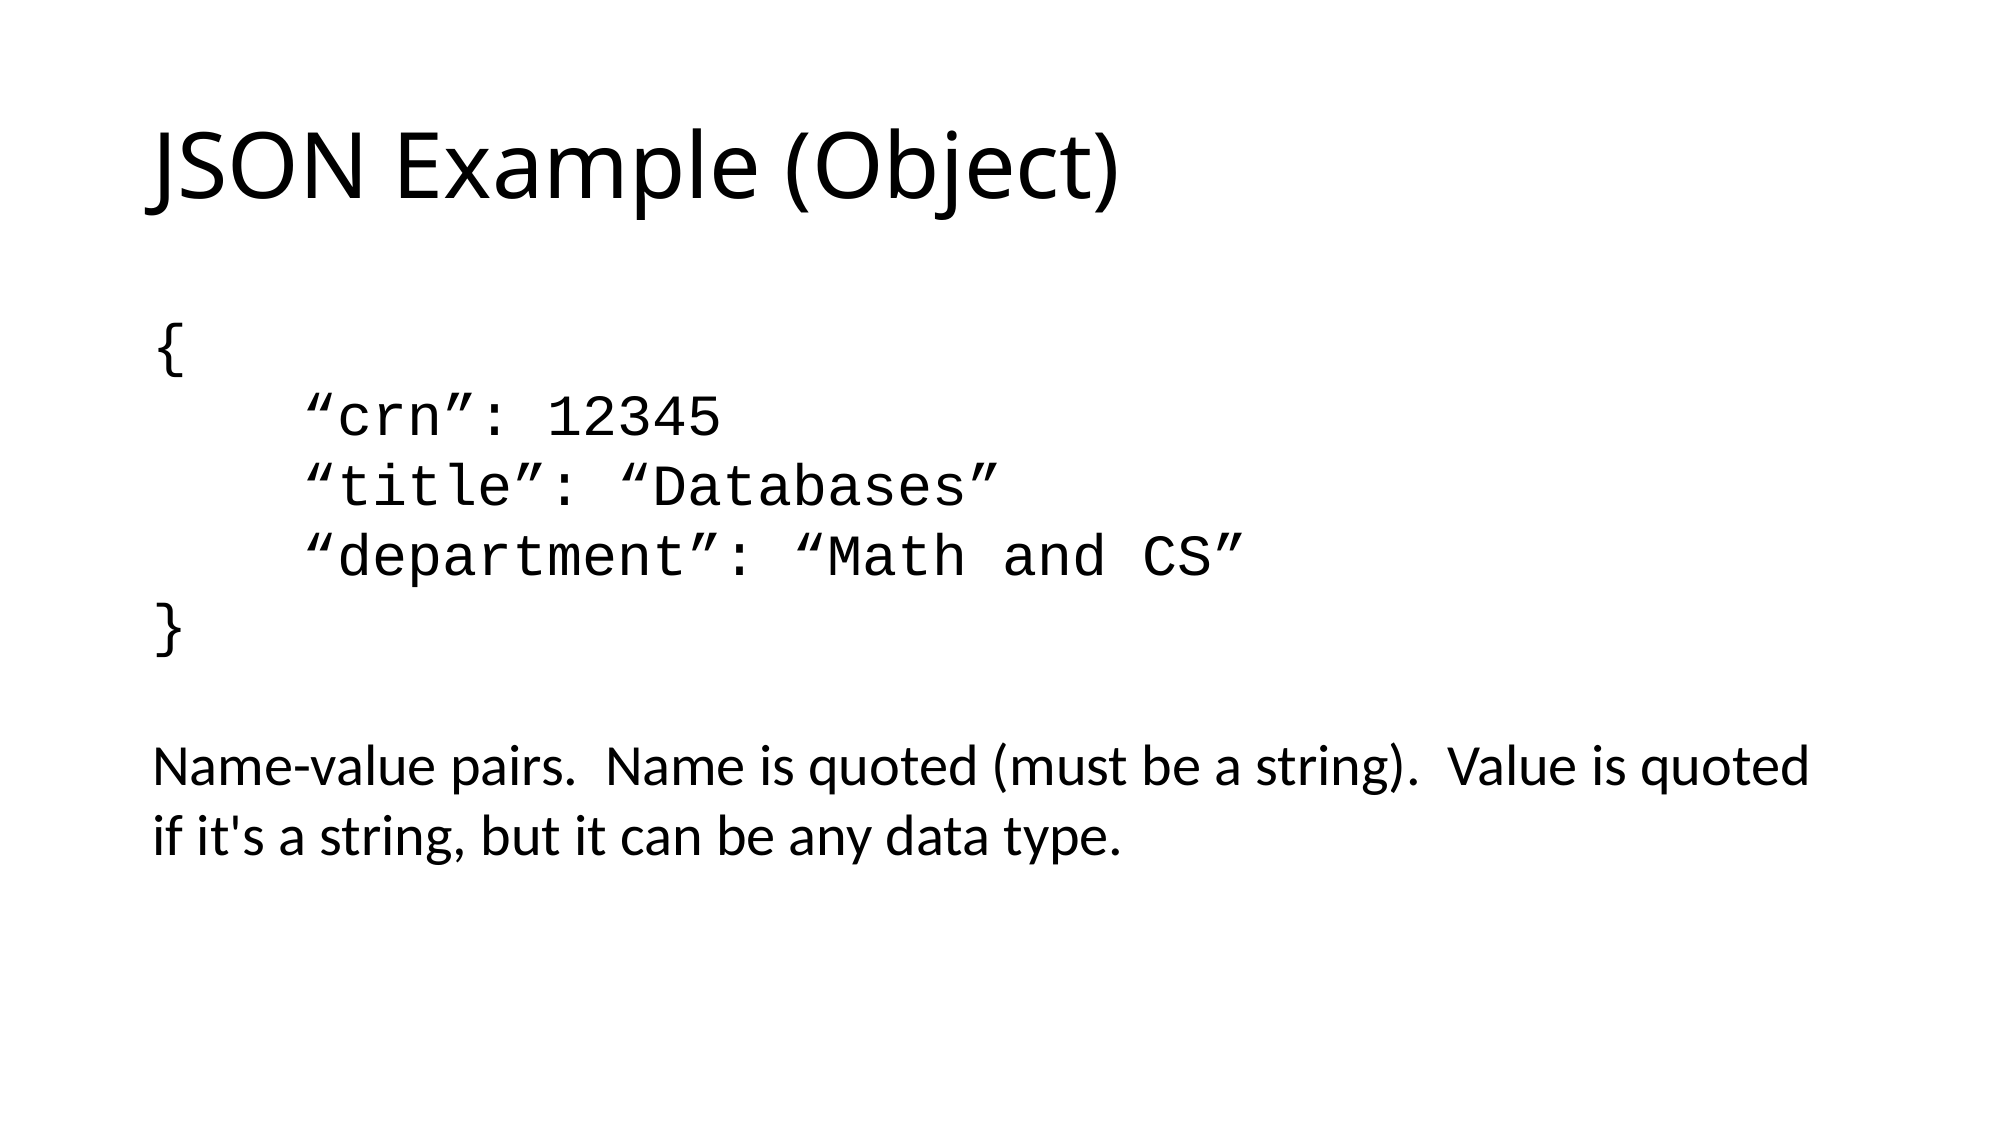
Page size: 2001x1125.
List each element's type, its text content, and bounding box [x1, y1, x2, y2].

list { “crn”: 12345 “title”: “Databases” “department”: “Math and CS” } Name-value pairs. Name is quoted (must be a string). Value is quoted if it's a string, but it can be any data type. [137, 299, 1863, 1014]
title JSON Example (Object) [137, 59, 1863, 278]
